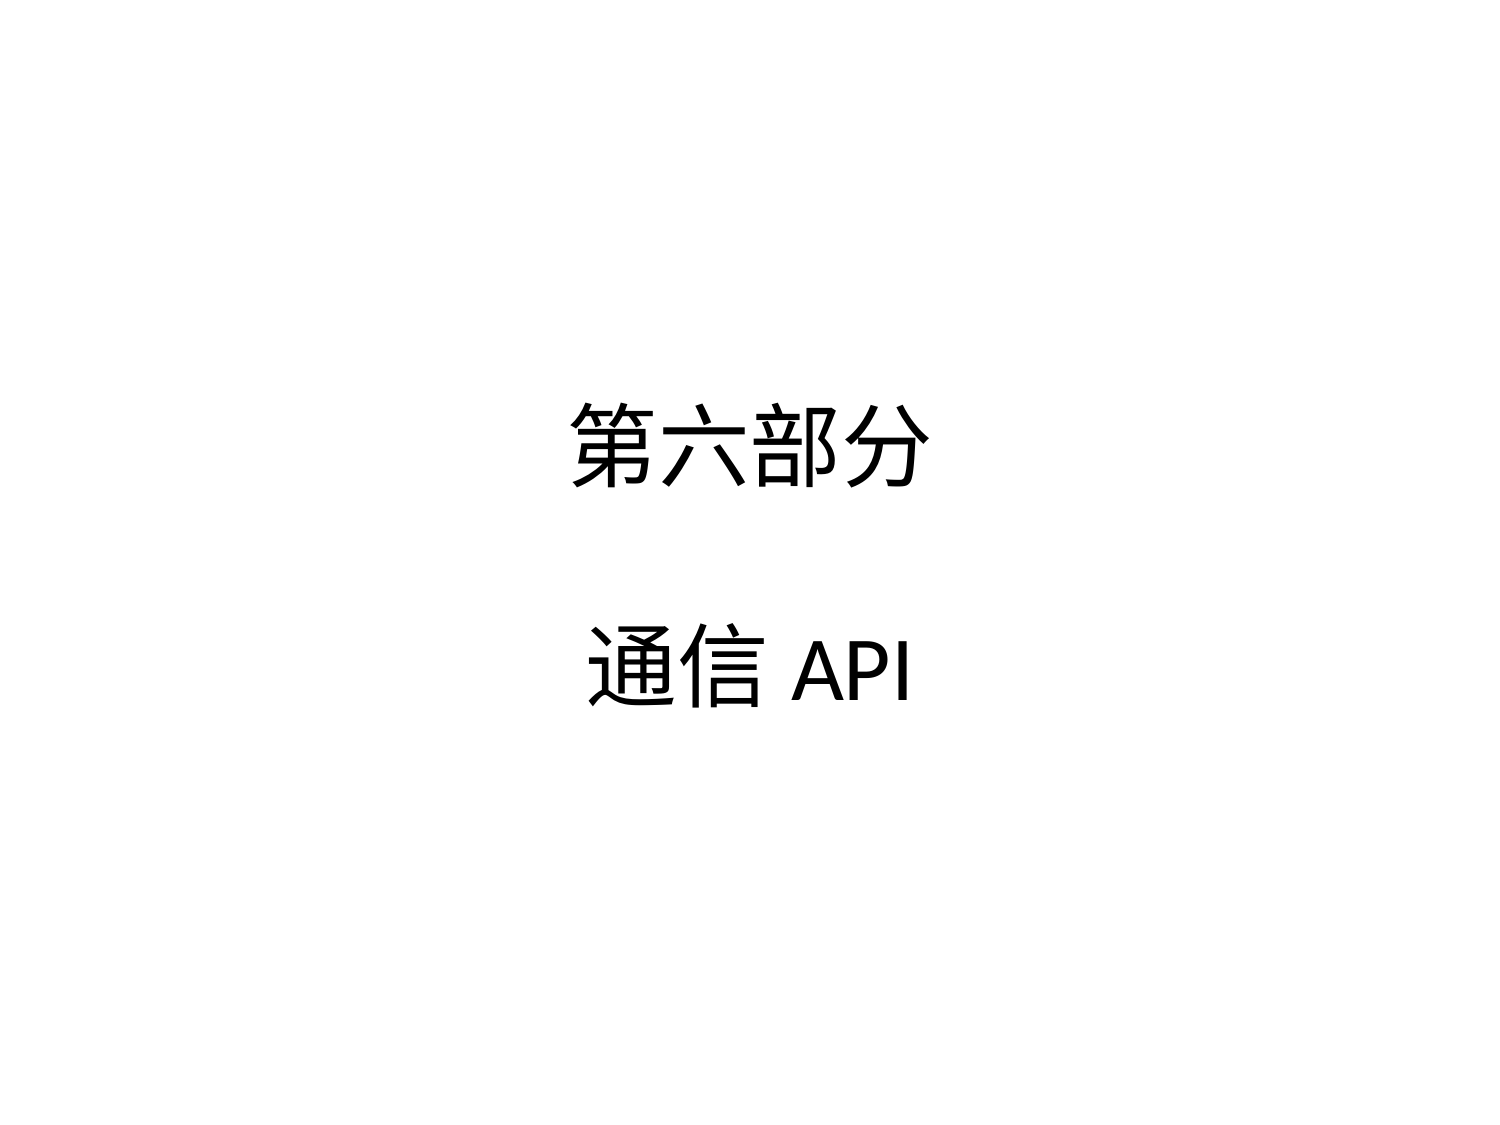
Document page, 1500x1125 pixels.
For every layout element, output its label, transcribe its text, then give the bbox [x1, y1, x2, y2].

title 第六部分 通信API [75, 45, 1425, 1063]
